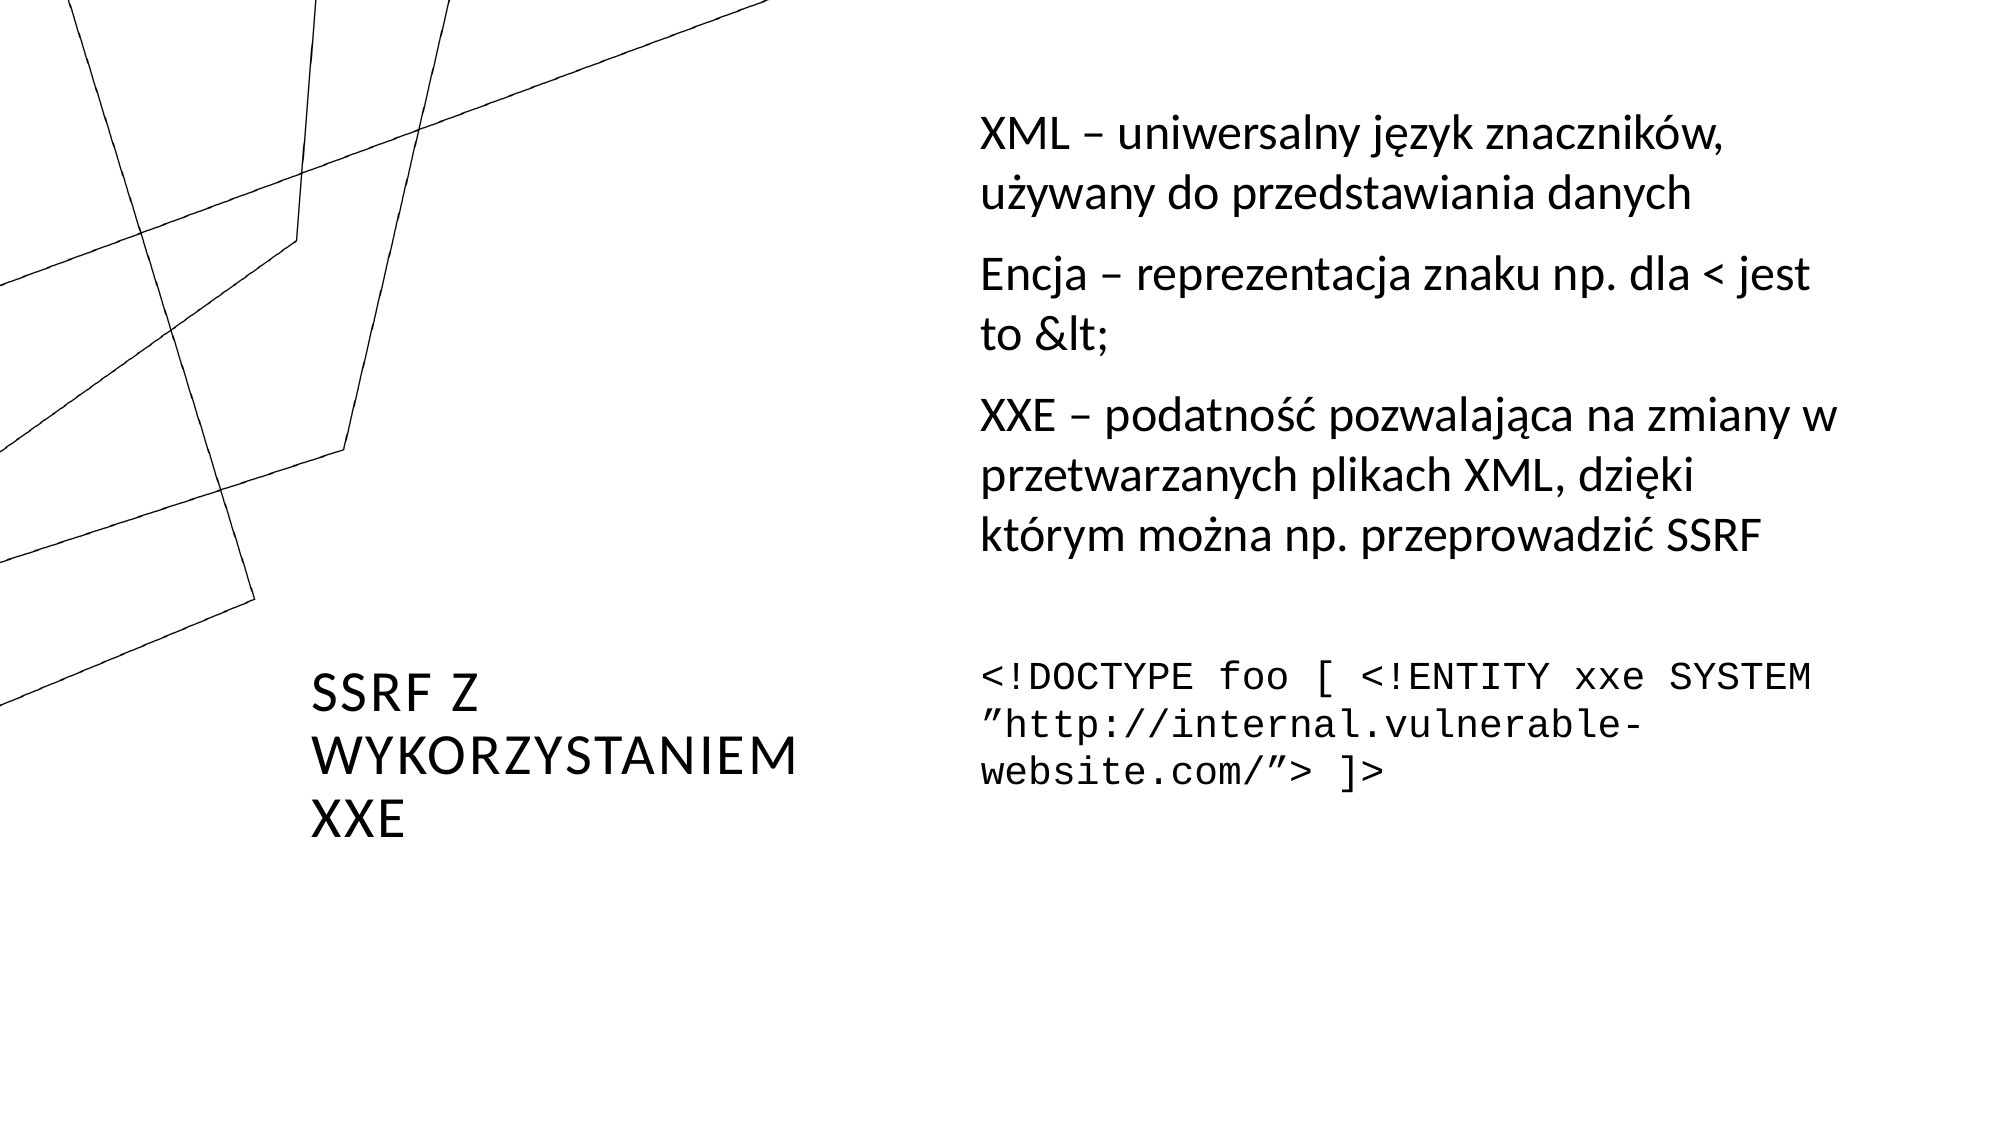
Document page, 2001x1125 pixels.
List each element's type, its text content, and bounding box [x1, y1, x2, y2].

title SSRF z wykorzystaniem XXE [295, 640, 862, 858]
picture [0, 0, 803, 720]
list XML – uniwersalny język znaczników, używany do przedstawiania danych Encja – reprezentacja znaku np. dla < jest to &lt; XXE – podatność pozwalająca na zmiany w przetwarzanych plikach XML, dzięki którym można np. przeprowadzić SSRF <!DOCTYPE foo [ <!ENTITY xxe SYSTEM ”http://internal.vulnerable-website.com/”> ]> [965, 92, 1863, 1003]
